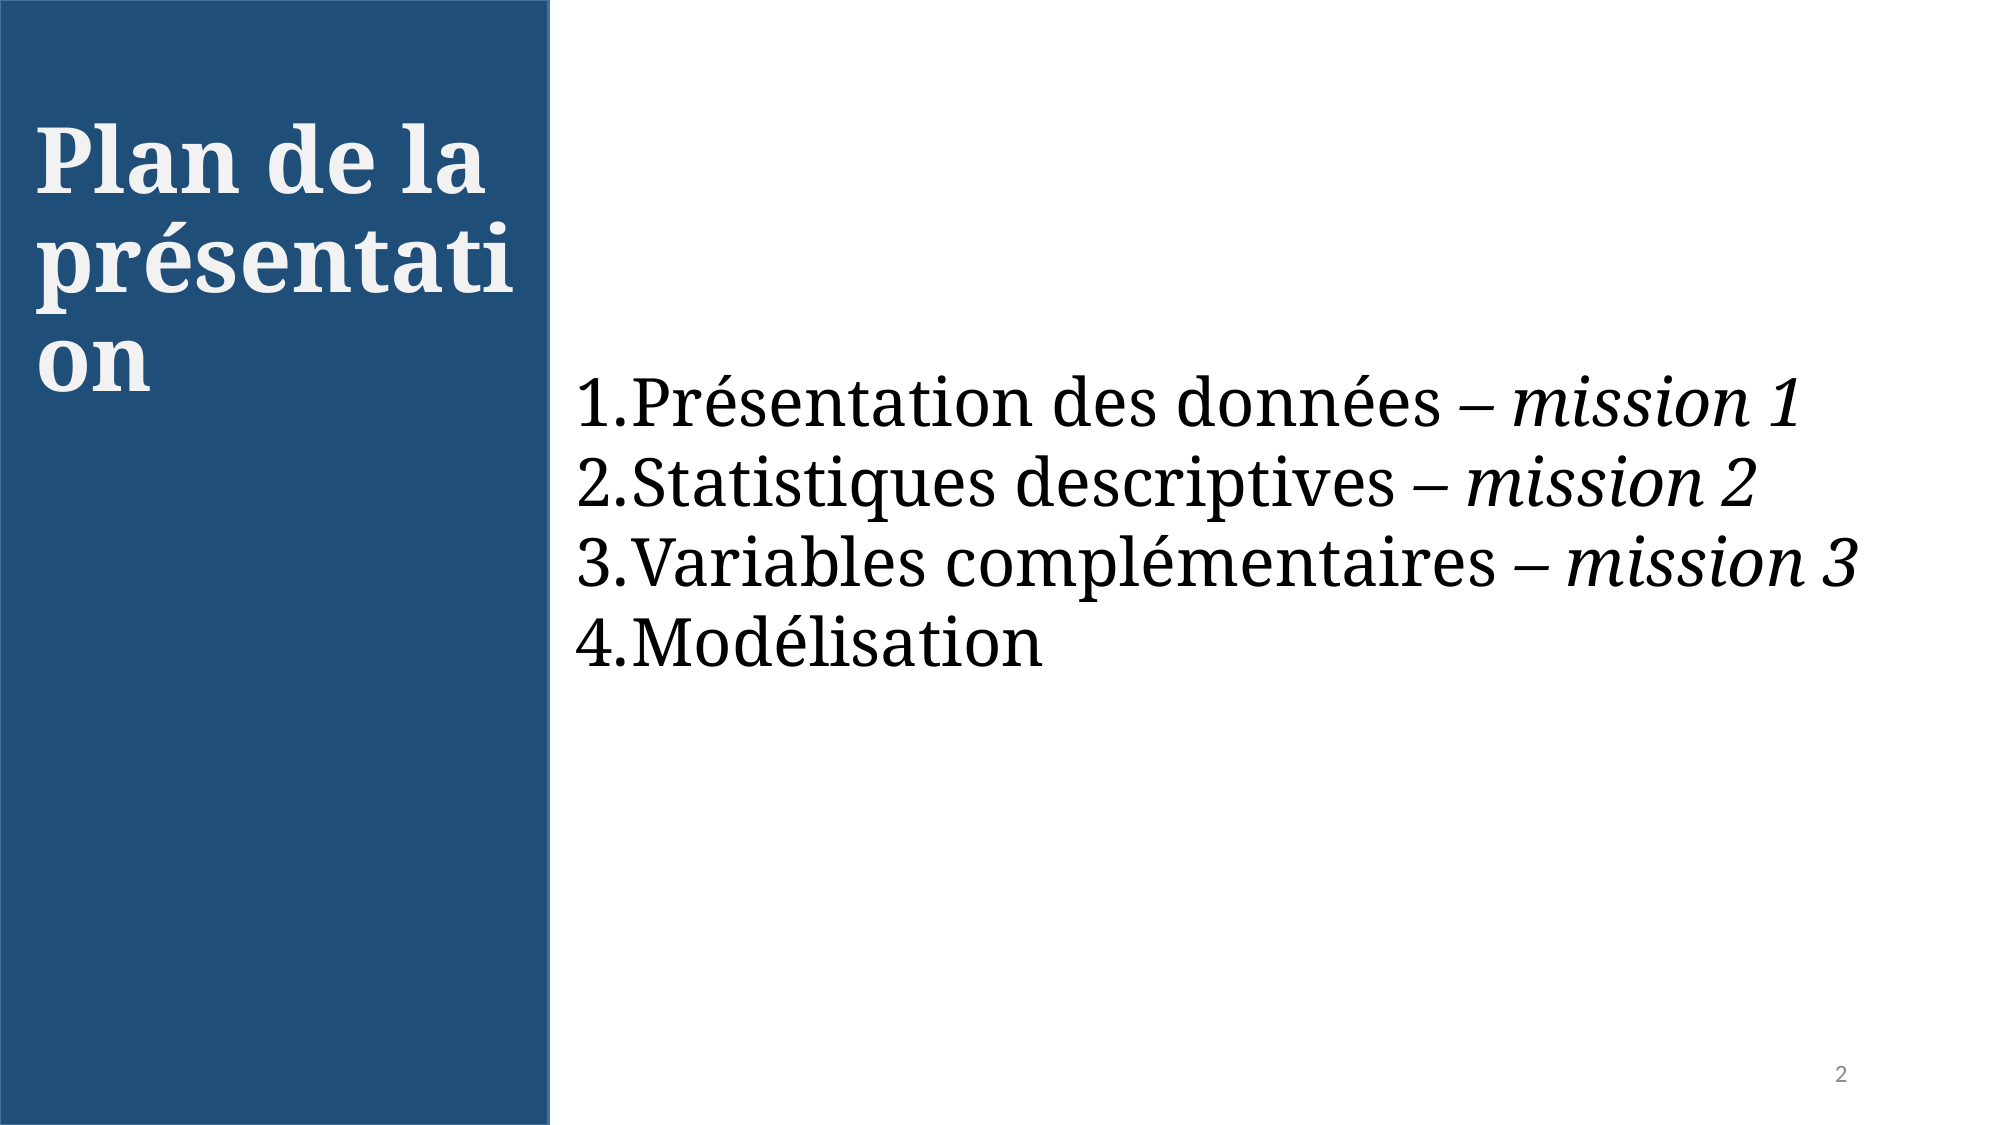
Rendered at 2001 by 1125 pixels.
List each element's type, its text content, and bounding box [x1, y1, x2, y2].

text_box [0, 0, 550, 1125]
title Plan de la présentation [20, 153, 576, 372]
slide_number 2 [1412, 1042, 1863, 1103]
text_box Présentation des données – mission 1 Statistiques descriptives – mission 2 Variables complémentaires – mission 3 Modélisation [560, 352, 1876, 688]
